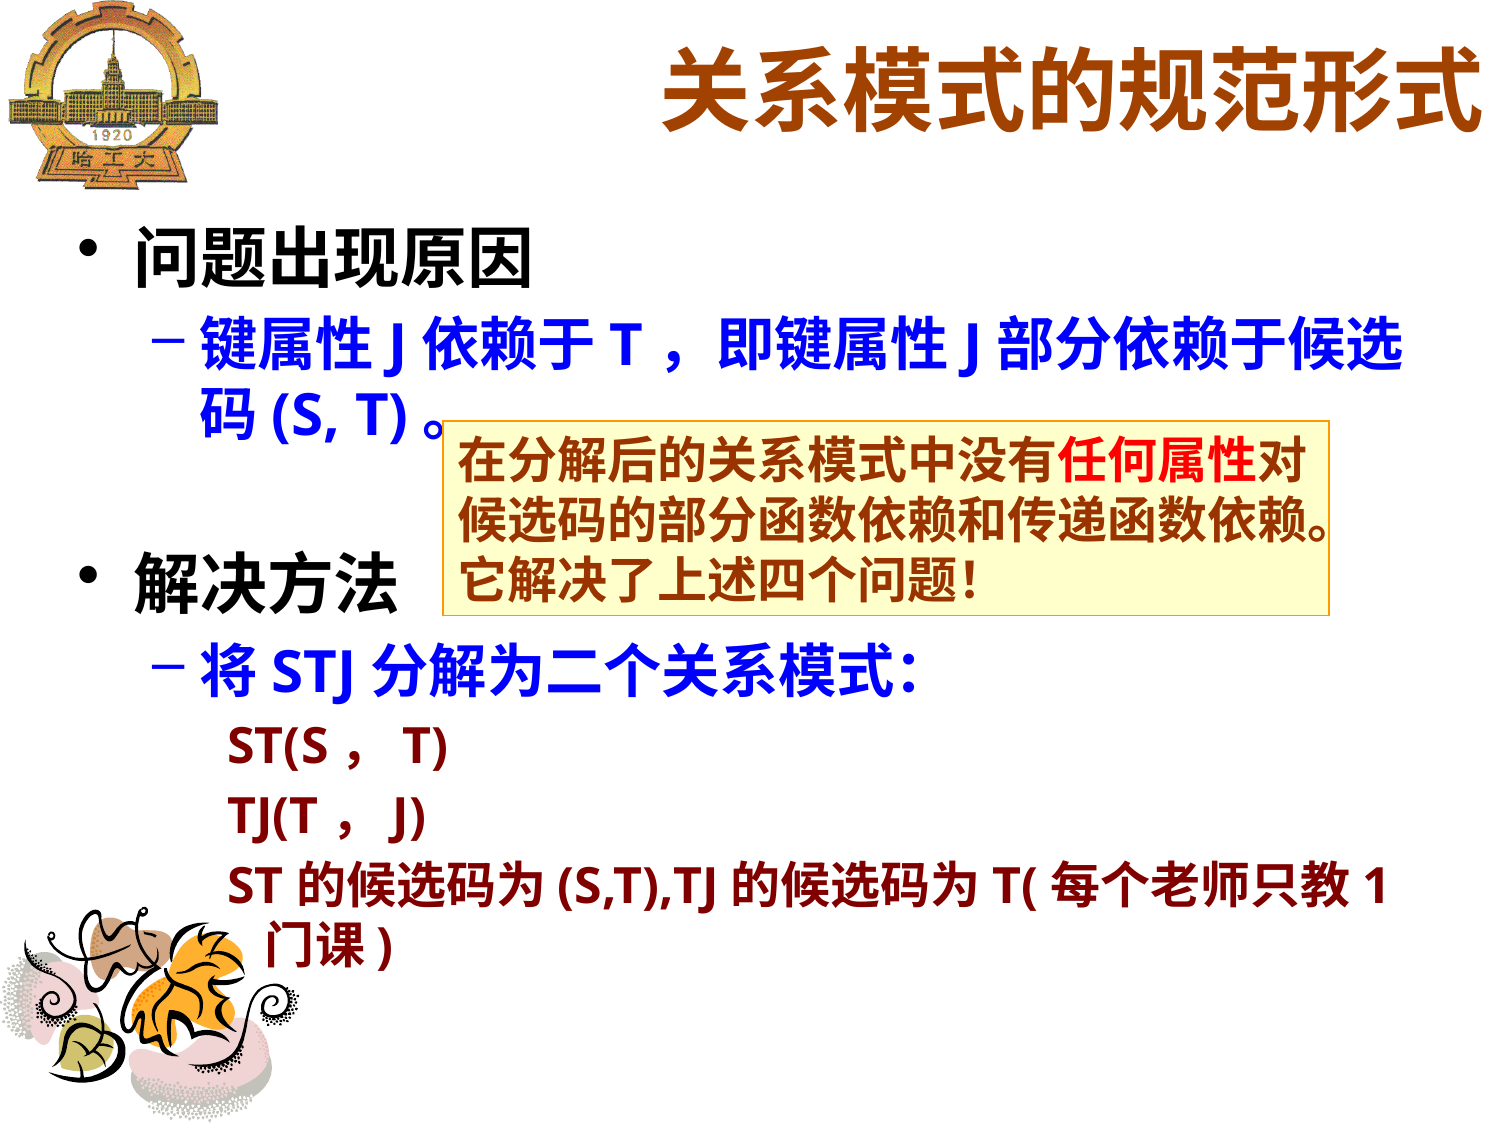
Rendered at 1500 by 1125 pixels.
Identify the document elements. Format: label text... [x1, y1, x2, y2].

subtitle 问题出现原因 键属性J依赖于T，即键属性J部分依赖于候选码(S, T)。 解决方法 将STJ分解为二个关系模式： ST(S，T) TJ(T，J) ST的候选码为(S,T),TJ的候选码为T(每个老师只教1门课) [62, 207, 1448, 951]
text_box 关系模式的规范形式 [218, 0, 1500, 175]
picture [0, 0, 219, 196]
text_box 在分解后的关系模式中没有任何属性对候选码的部分函数依赖和传递函数依赖。它解决了上述四个问题！ [442, 420, 1329, 616]
